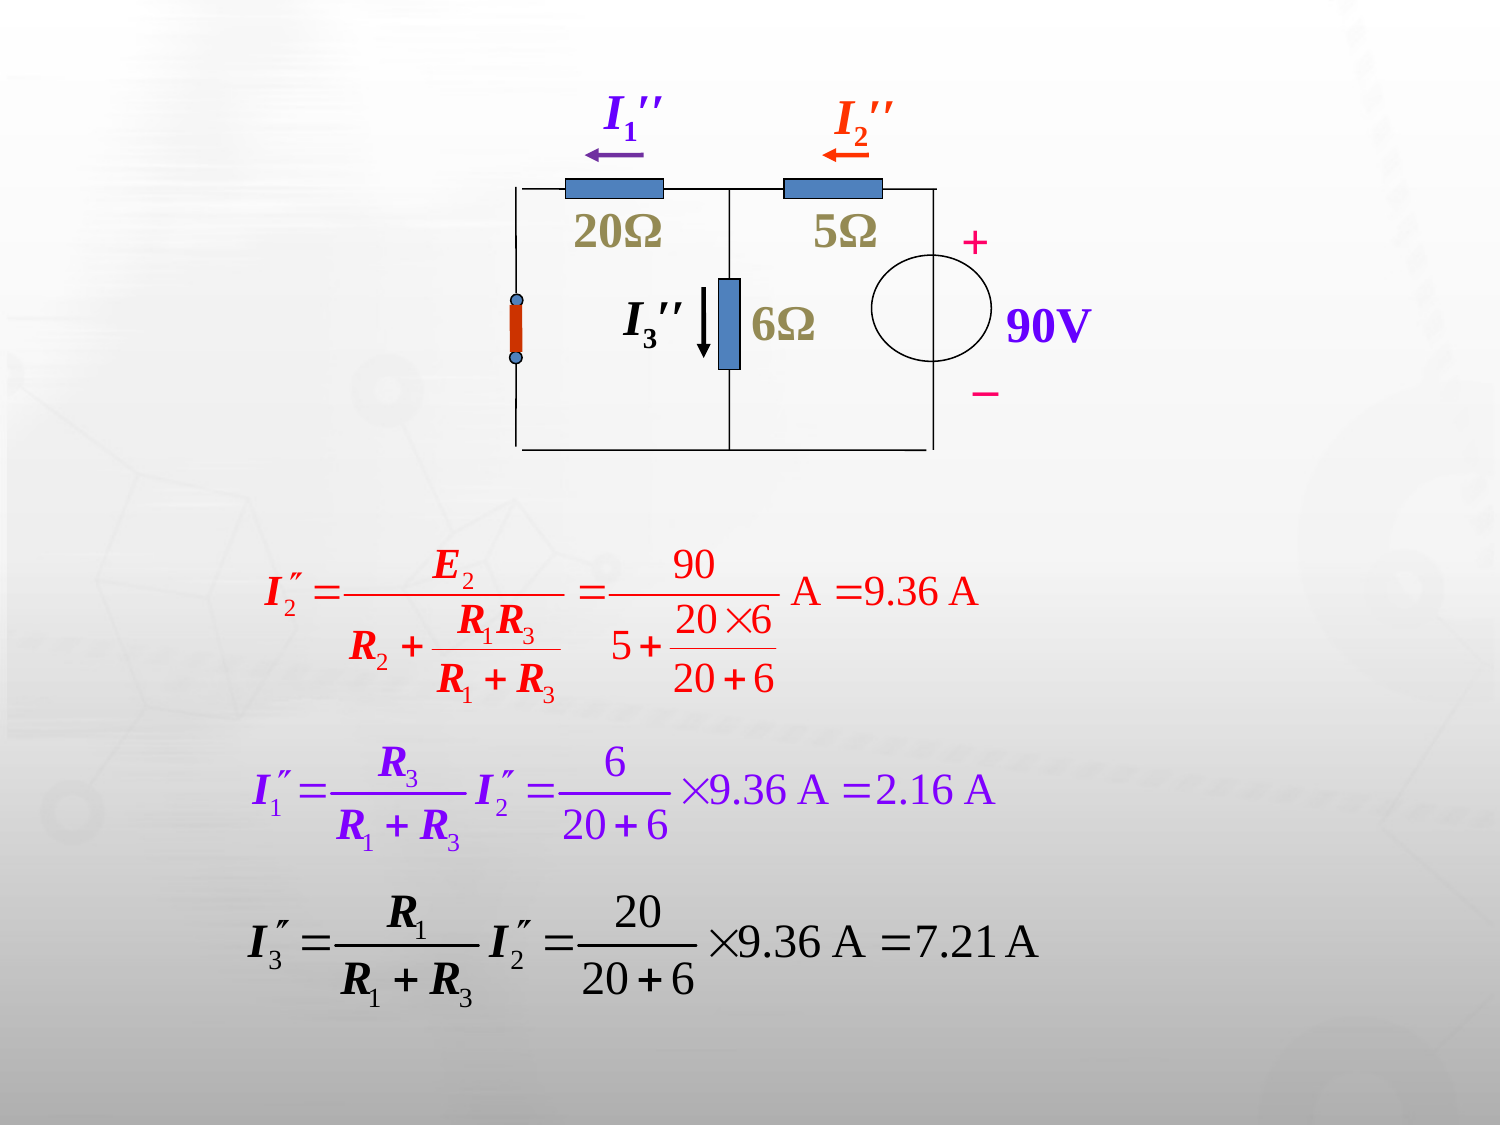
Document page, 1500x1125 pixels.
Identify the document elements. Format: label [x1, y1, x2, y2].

text_box [242, 733, 1008, 862]
text_box [237, 881, 1048, 1018]
text_box [255, 537, 988, 714]
text_box [509, 71, 1124, 451]
picture [0, 0, 1500, 1125]
